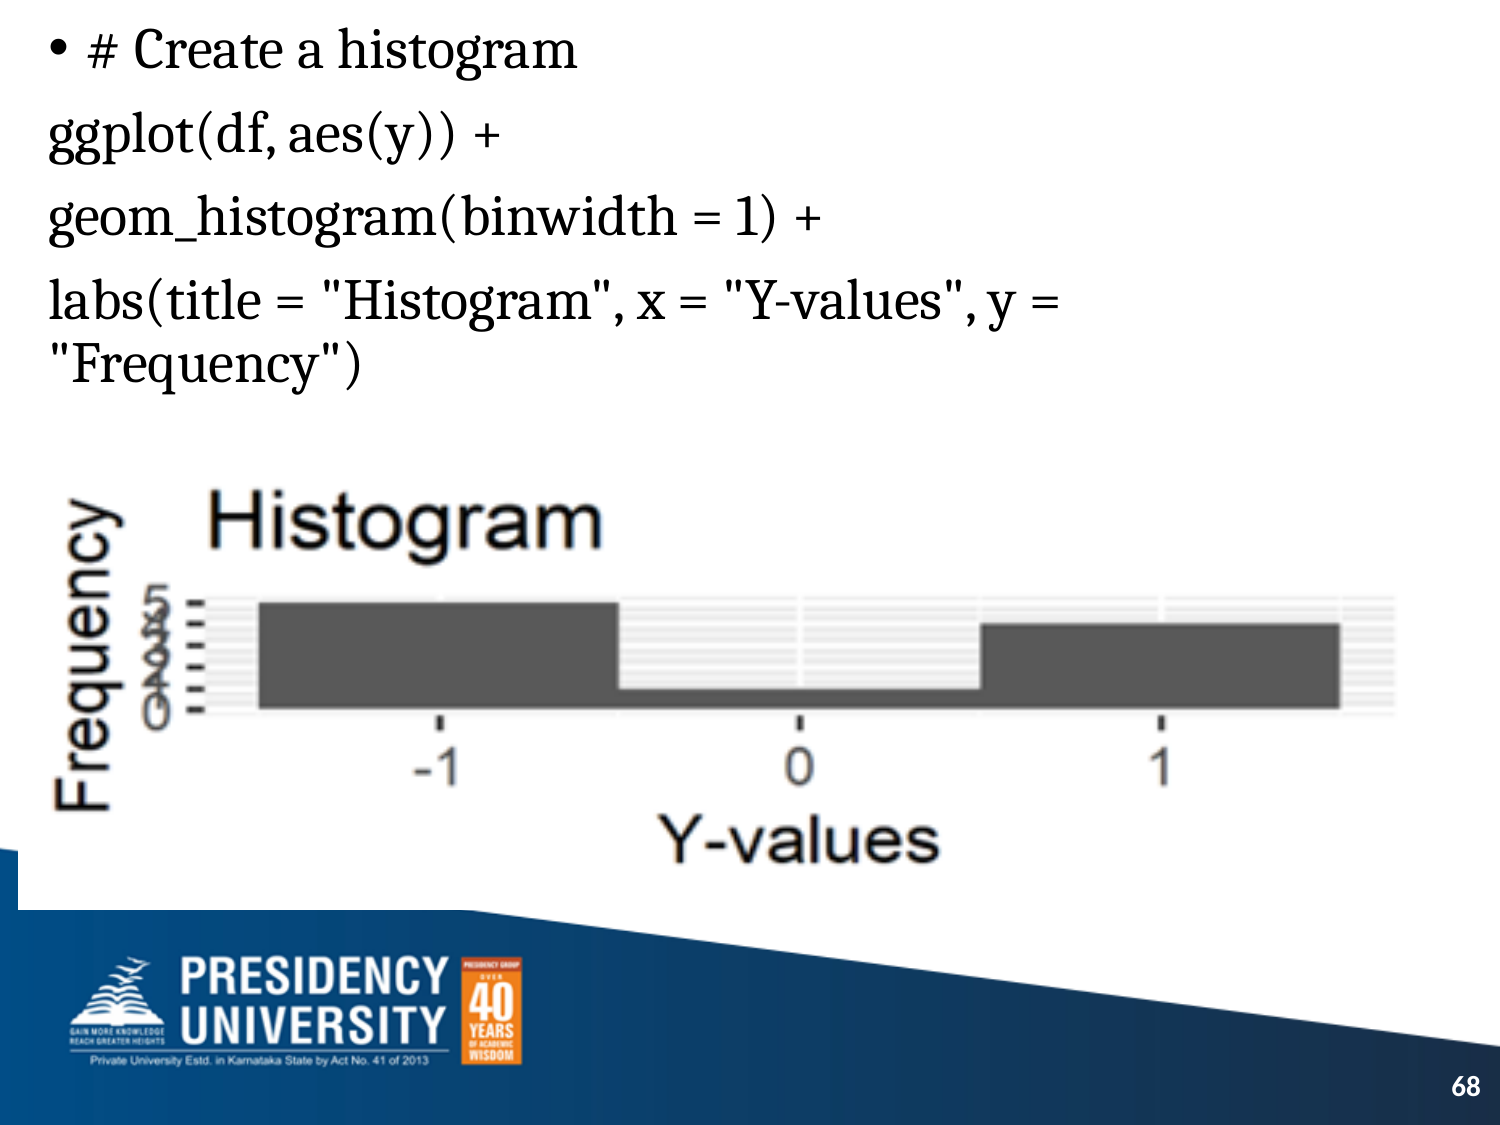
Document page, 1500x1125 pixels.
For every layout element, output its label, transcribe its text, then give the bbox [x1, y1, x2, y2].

list # Create a histogram ggplot(df, aes(y)) + geom_histogram(binwidth = 1) + labs(title = "Histogram", x = "Y-values", y = "Frequency") [33, 10, 1328, 456]
slide_number 68 [1158, 1054, 1496, 1115]
picture [0, 456, 1500, 1125]
